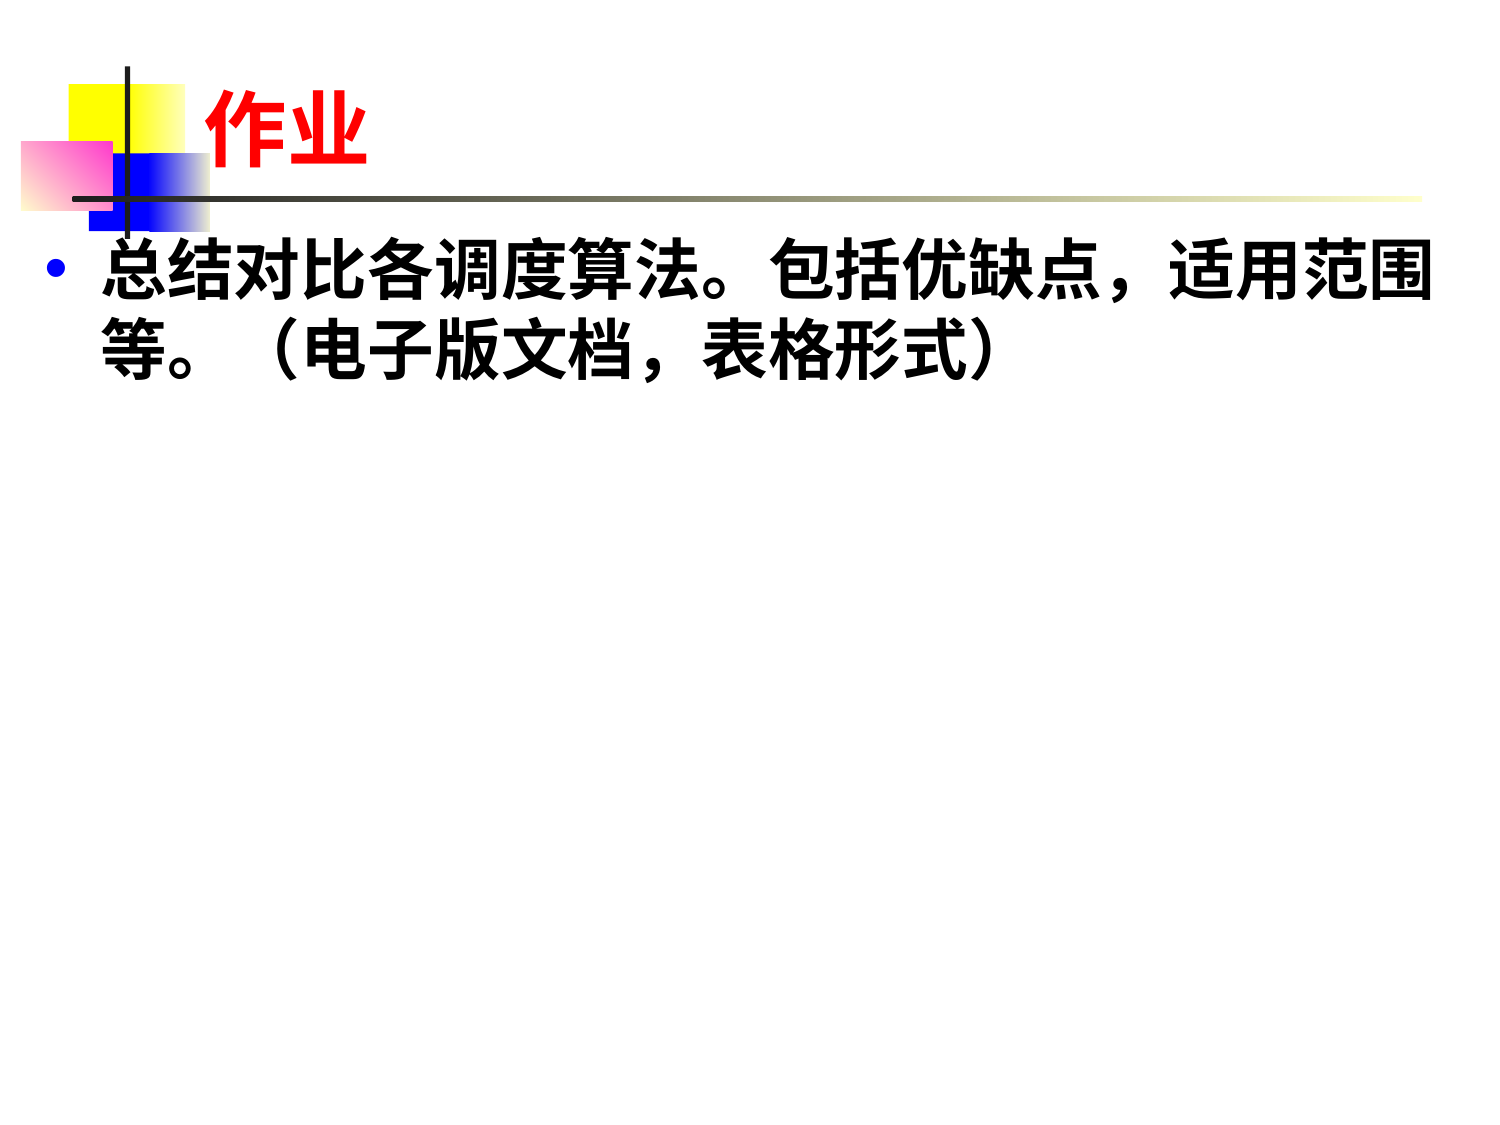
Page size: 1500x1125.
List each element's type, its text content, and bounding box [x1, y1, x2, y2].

title 作业 [188, 42, 1468, 185]
list 总结对比各调度算法。包括优缺点，适用范围等。（电子版文档，表格形式） [29, 220, 1469, 1006]
